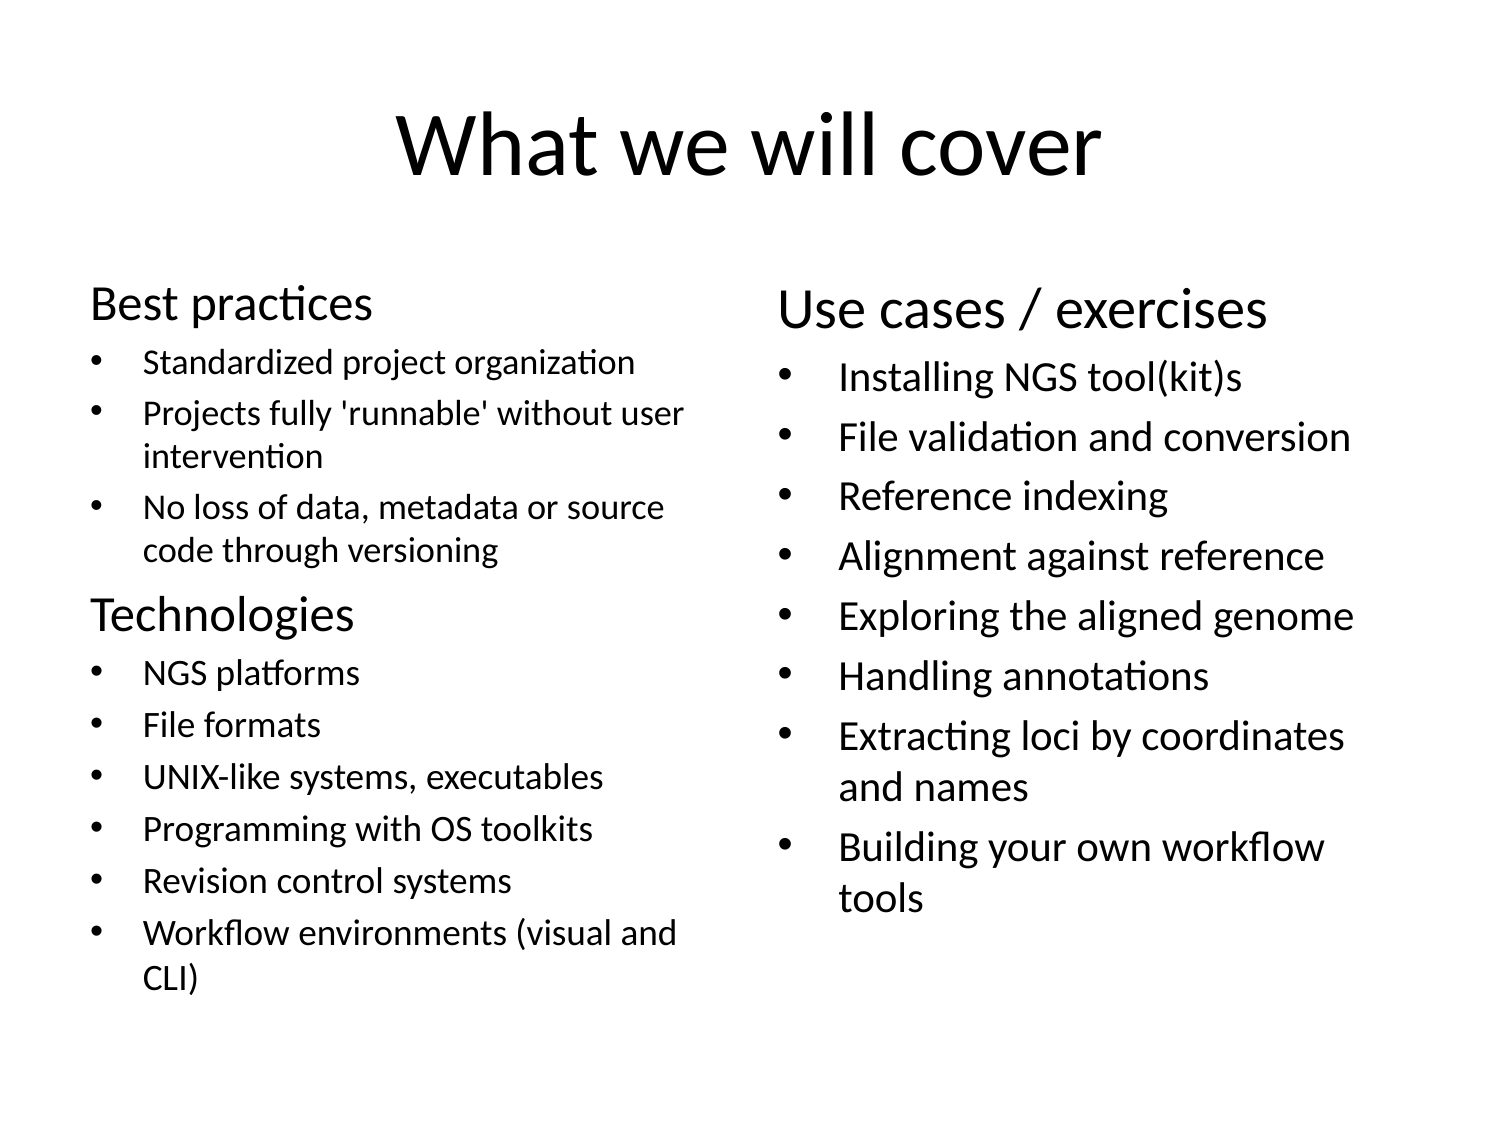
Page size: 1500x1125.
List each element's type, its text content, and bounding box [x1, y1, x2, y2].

list Use cases / exercises Installing NGS tool(kit)s File validation and conversion Reference indexing Alignment against reference Exploring the aligned genome Handling annotations Extracting loci by coordinates and names Building your own workflow tools [762, 262, 1425, 1005]
title What we will cover [75, 45, 1425, 233]
list Best practices Standardized project organization Projects fully 'runnable' without user intervention No loss of data, metadata or source code through versioning Technologies NGS platforms File formats UNIX-like systems, executables Programming with OS toolkits Revision control systems Workflow environments (visual and CLI) [75, 262, 738, 1005]
